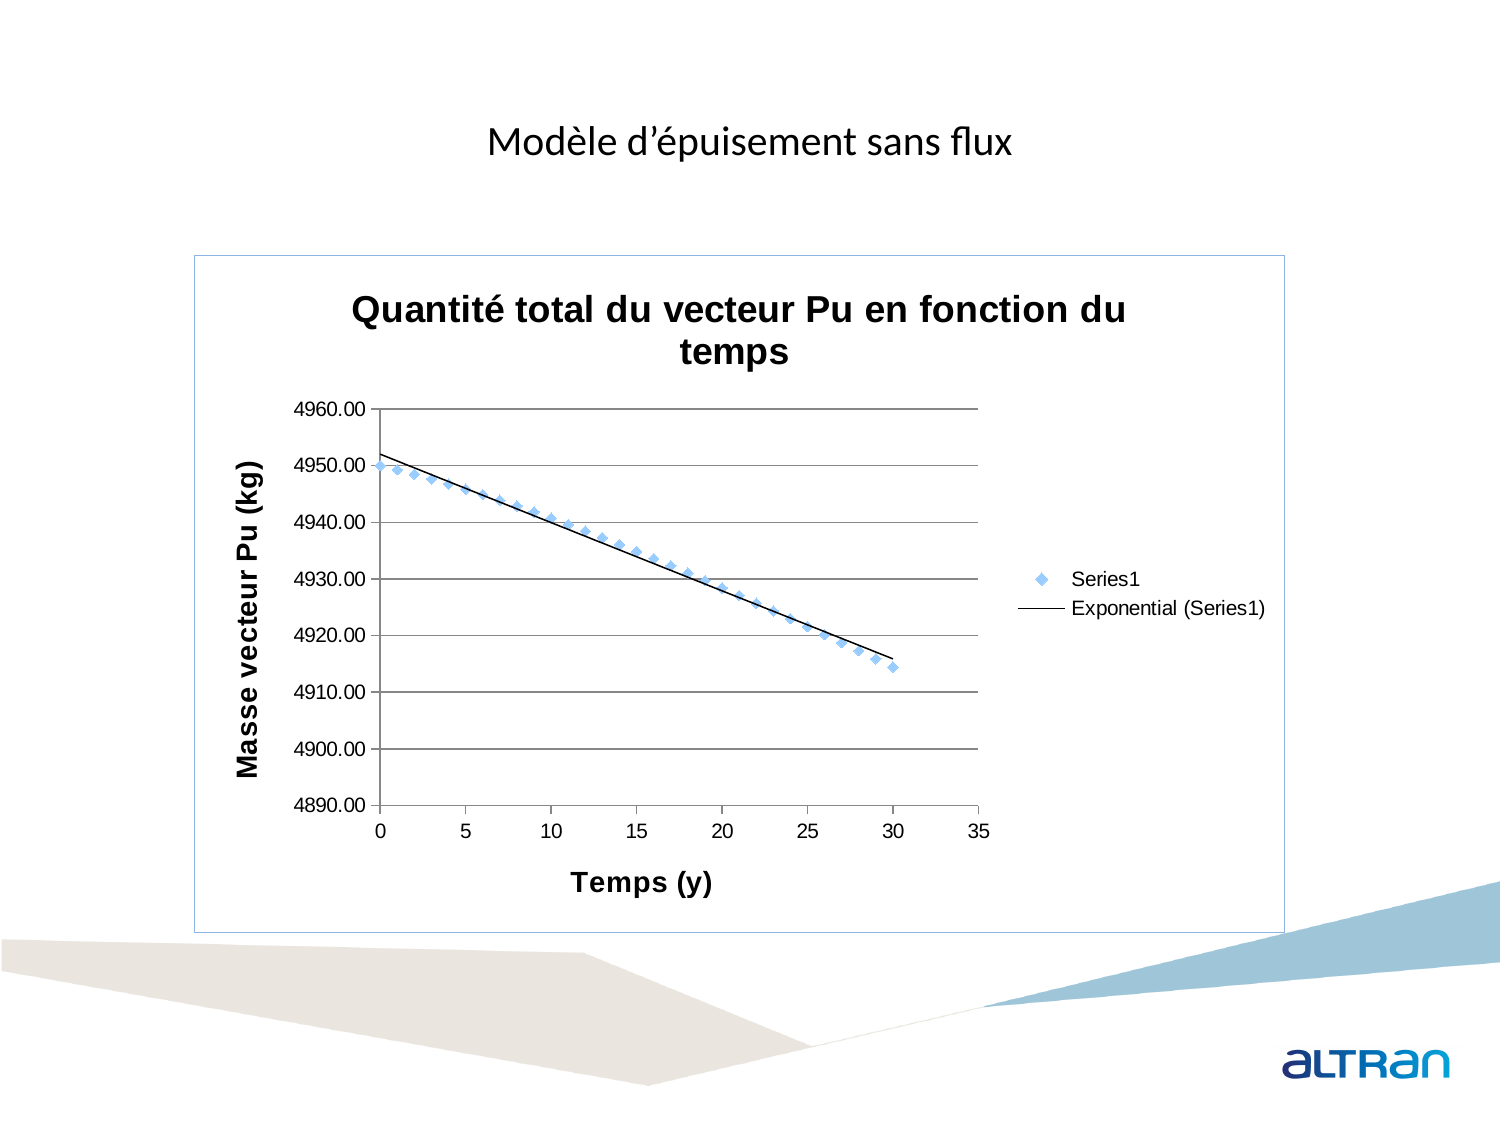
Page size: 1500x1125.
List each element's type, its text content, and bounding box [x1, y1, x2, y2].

picture [1, 878, 1500, 1119]
chart [194, 255, 1285, 933]
title Modèle d’épuisement sans flux [75, 44, 1425, 233]
